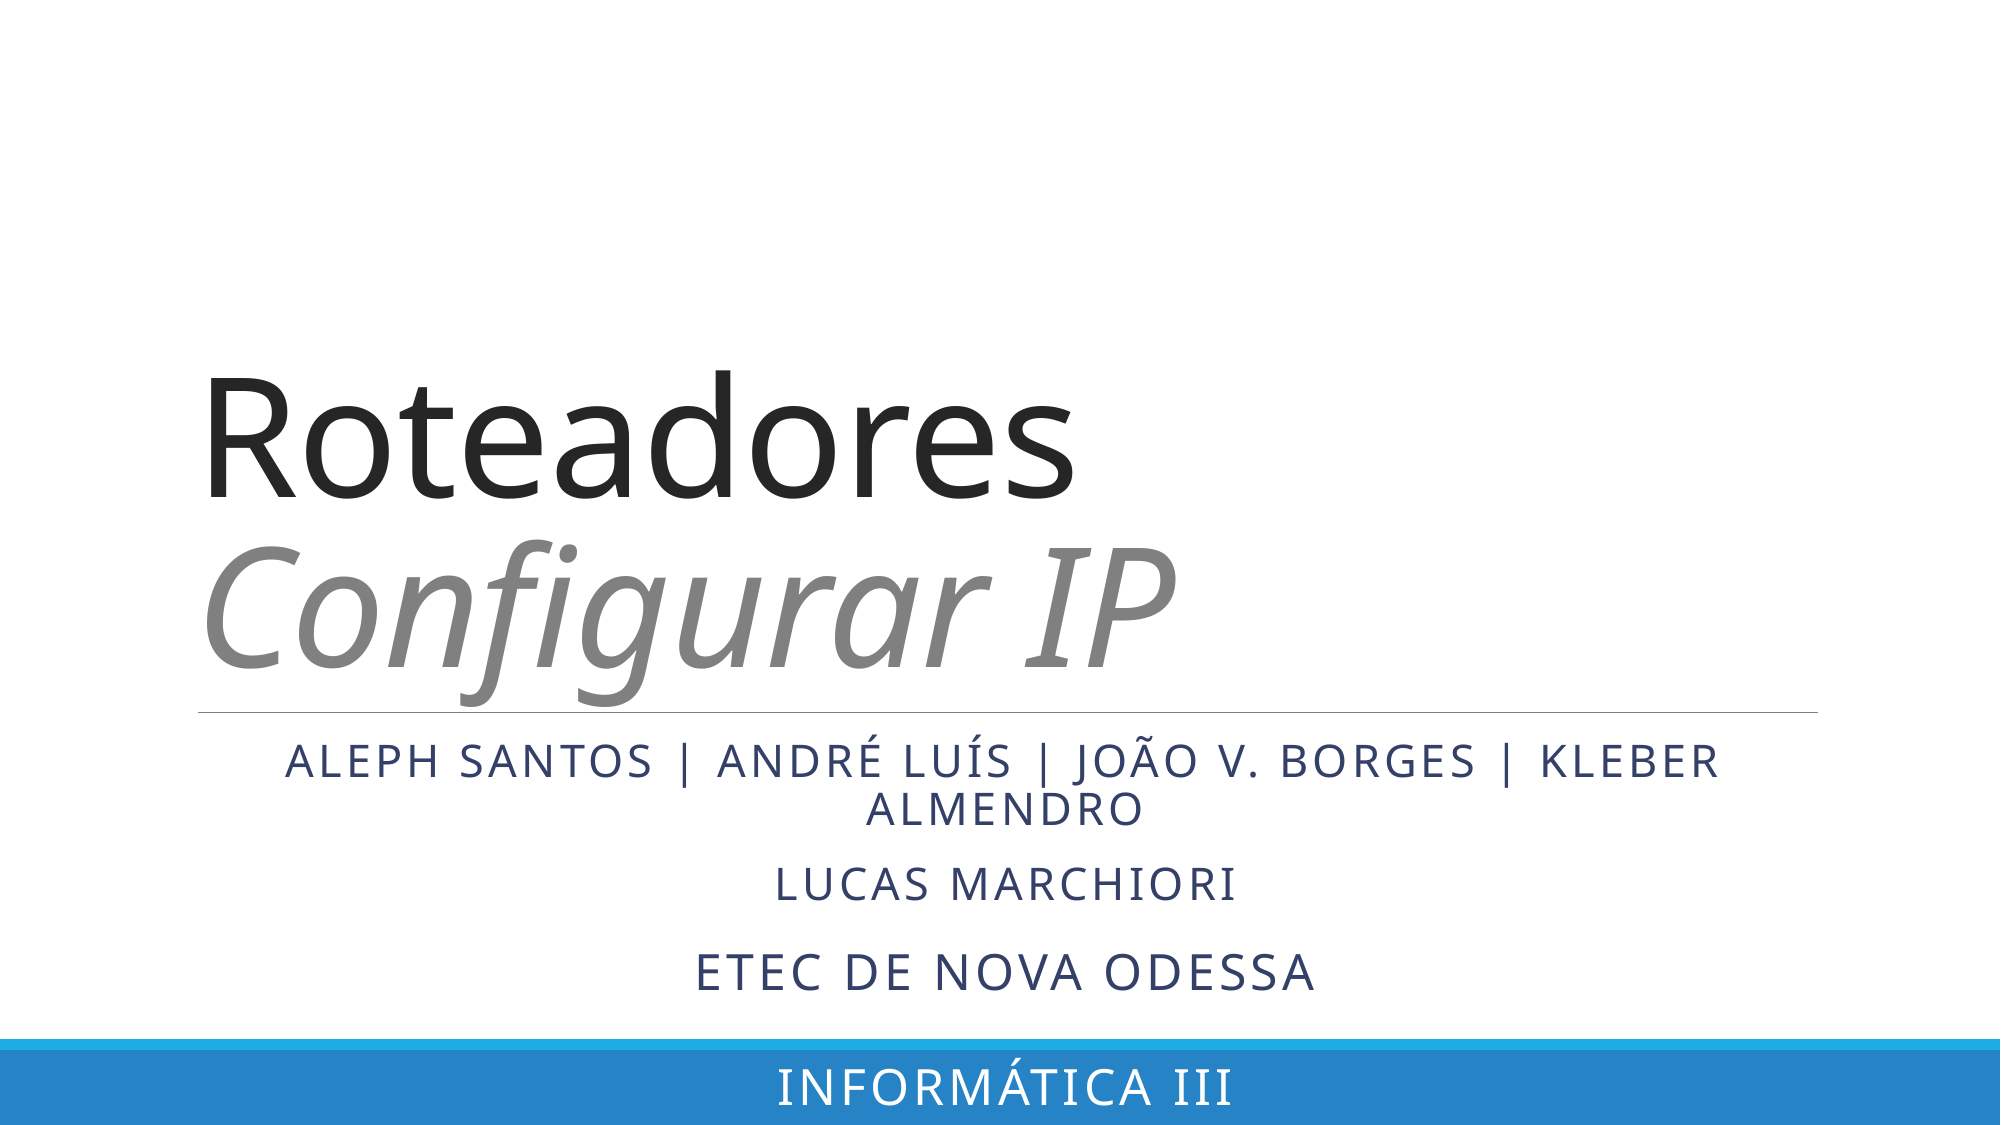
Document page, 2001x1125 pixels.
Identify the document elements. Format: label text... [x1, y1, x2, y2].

title Roteadores Configurar IP [180, 124, 1830, 710]
text_box INFORMÁTICA III [762, 1055, 1248, 1124]
subtitle Aleph santos | André luís | João v. borges | Kleber Almendro Lucas marchiori [180, 730, 1831, 919]
text_box ETEC DE NOVA ODESSA [680, 939, 1330, 1009]
